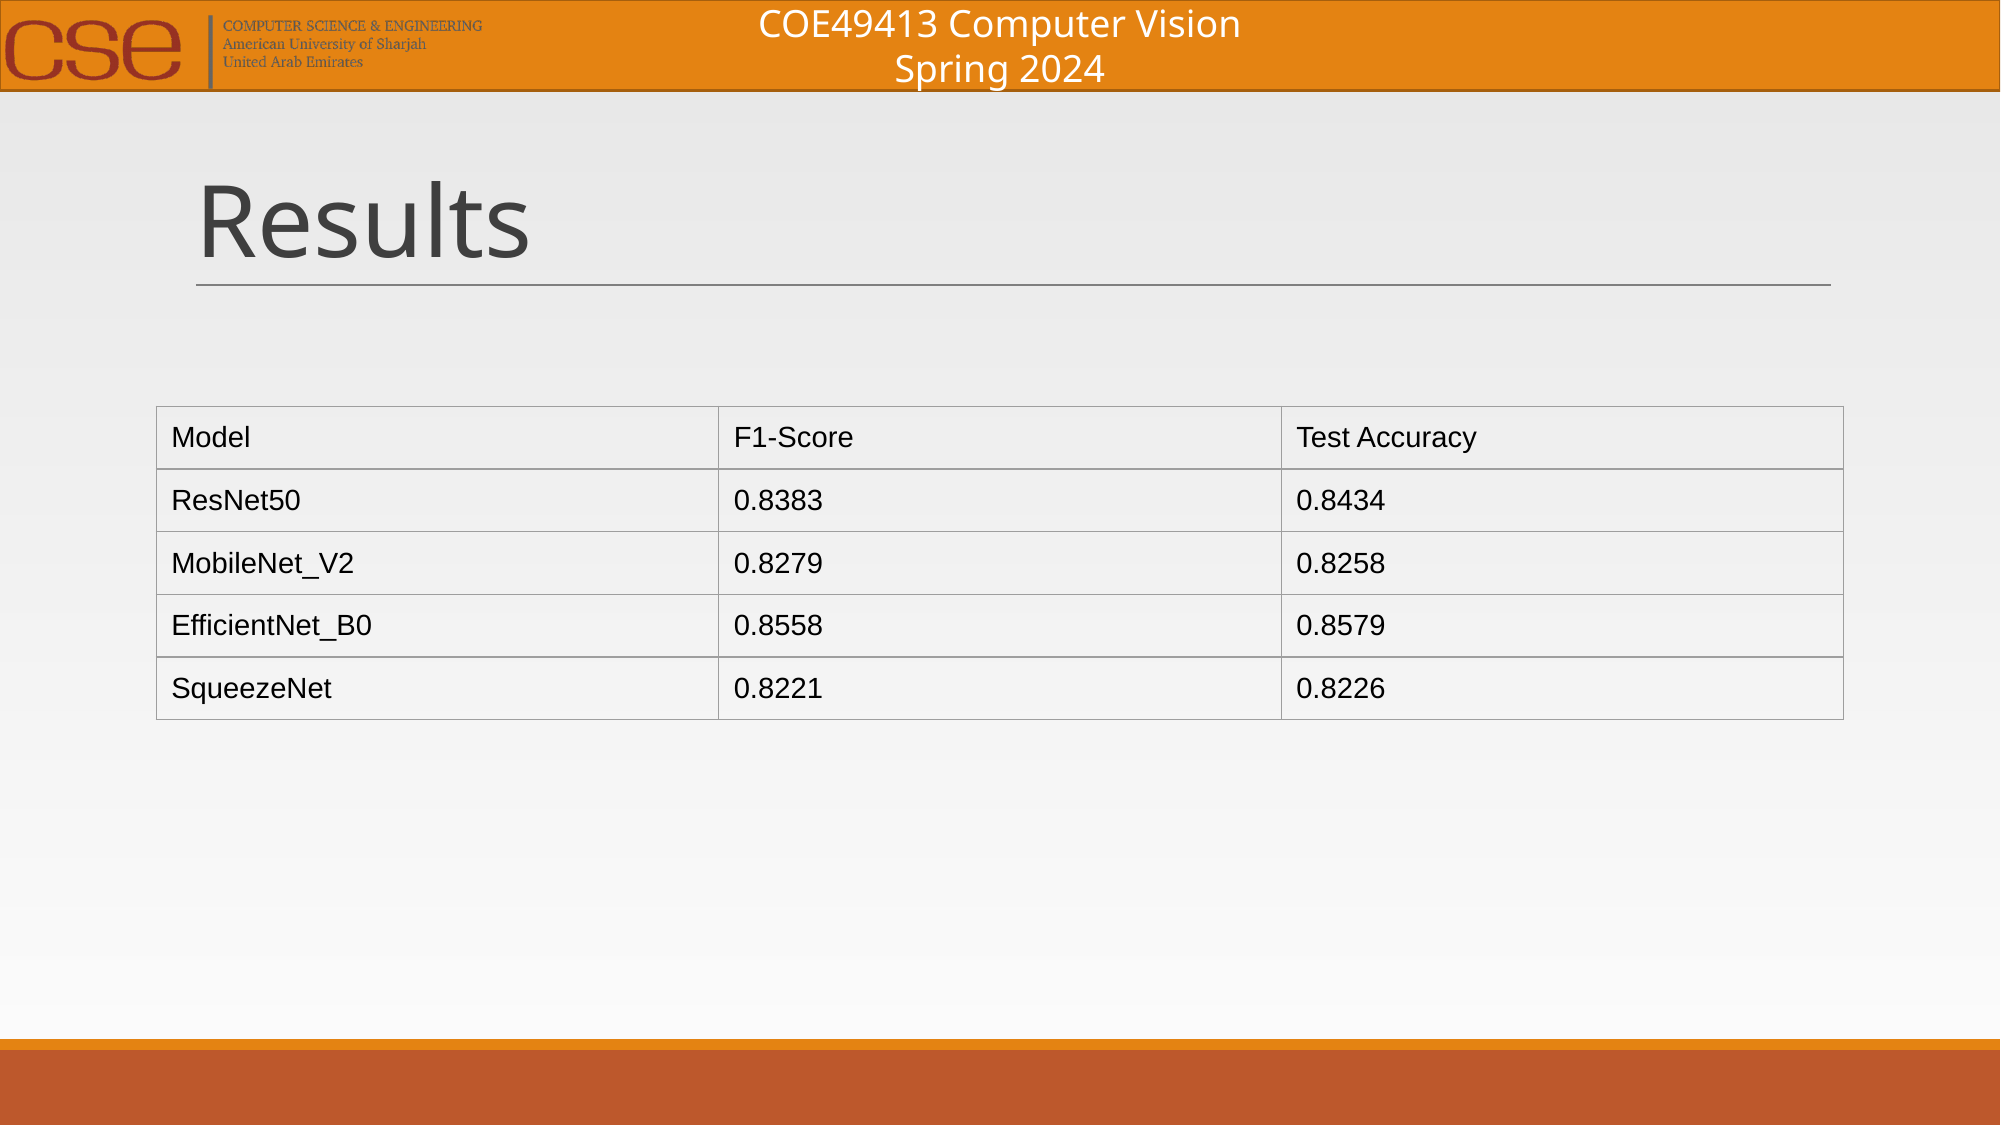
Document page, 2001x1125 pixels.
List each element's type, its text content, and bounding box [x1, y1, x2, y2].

title Results [180, 47, 1830, 285]
table_cell 0.8558 [719, 595, 1281, 656]
table_cell MobileNet_V2 [157, 532, 718, 594]
table_cell 0.8279 [719, 532, 1281, 594]
table_cell ResNet50 [157, 470, 718, 531]
table_cell 0.8221 [719, 658, 1281, 719]
table_header Model [157, 407, 718, 468]
table_cell 0.8434 [1282, 470, 1843, 531]
table_header Test Accuracy [1282, 407, 1843, 468]
table_cell SqueezeNet [157, 658, 718, 719]
table_cell 0.8383 [719, 470, 1281, 531]
table_header F1-Score [719, 407, 1281, 468]
picture [0, 3, 491, 96]
table_cell EfficientNet_B0 [157, 595, 718, 656]
table_cell 0.8258 [1282, 532, 1843, 594]
table_cell 0.8226 [1282, 658, 1843, 719]
table_cell 0.8579 [1282, 595, 1843, 656]
